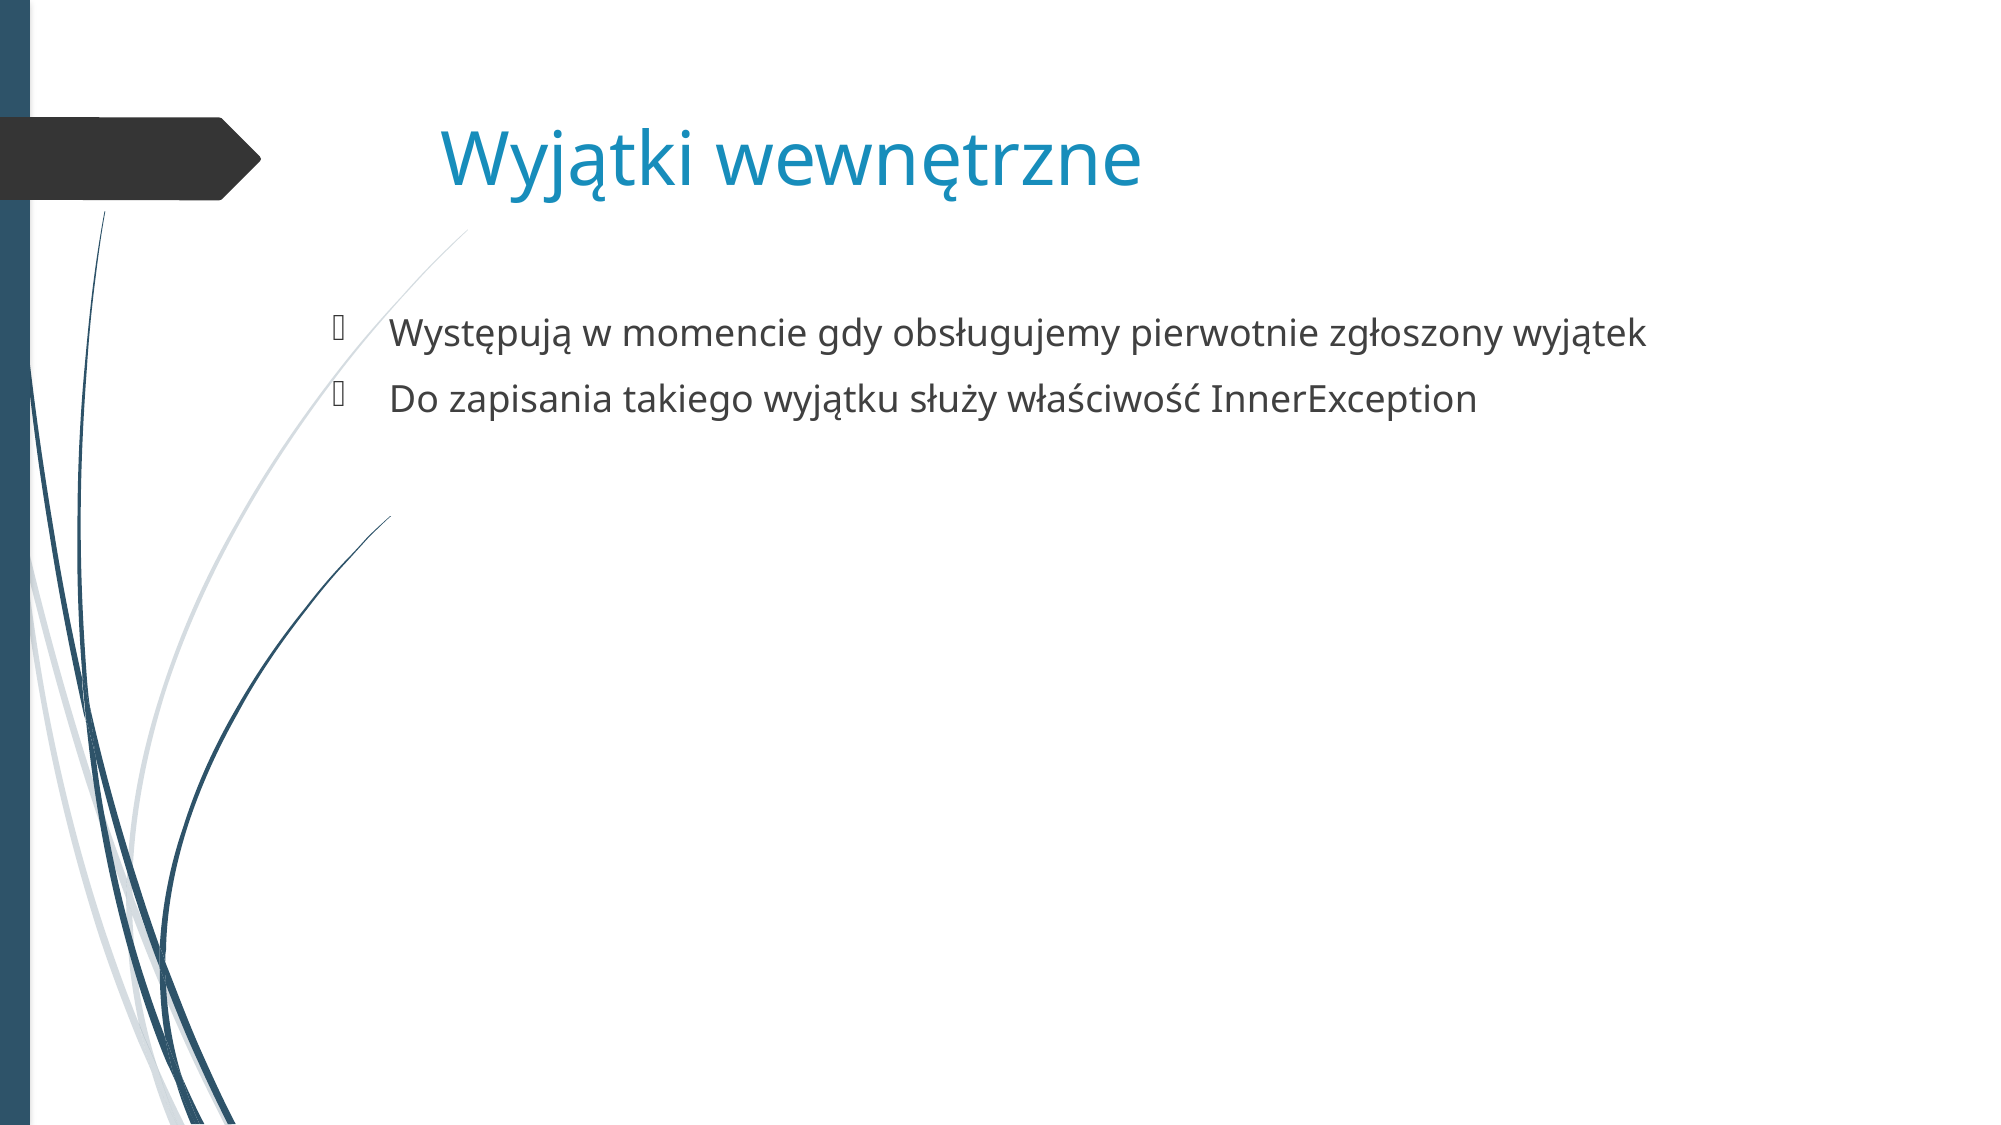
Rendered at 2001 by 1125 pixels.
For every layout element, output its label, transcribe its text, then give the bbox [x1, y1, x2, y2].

title Wyjątki wewnętrzne [425, 102, 1888, 313]
list Występują w momencie gdy obsługujemy pierwotnie zgłoszony wyjątek Do zapisania takiego wyjątku służy właściwość InnerException [317, 301, 1781, 1086]
